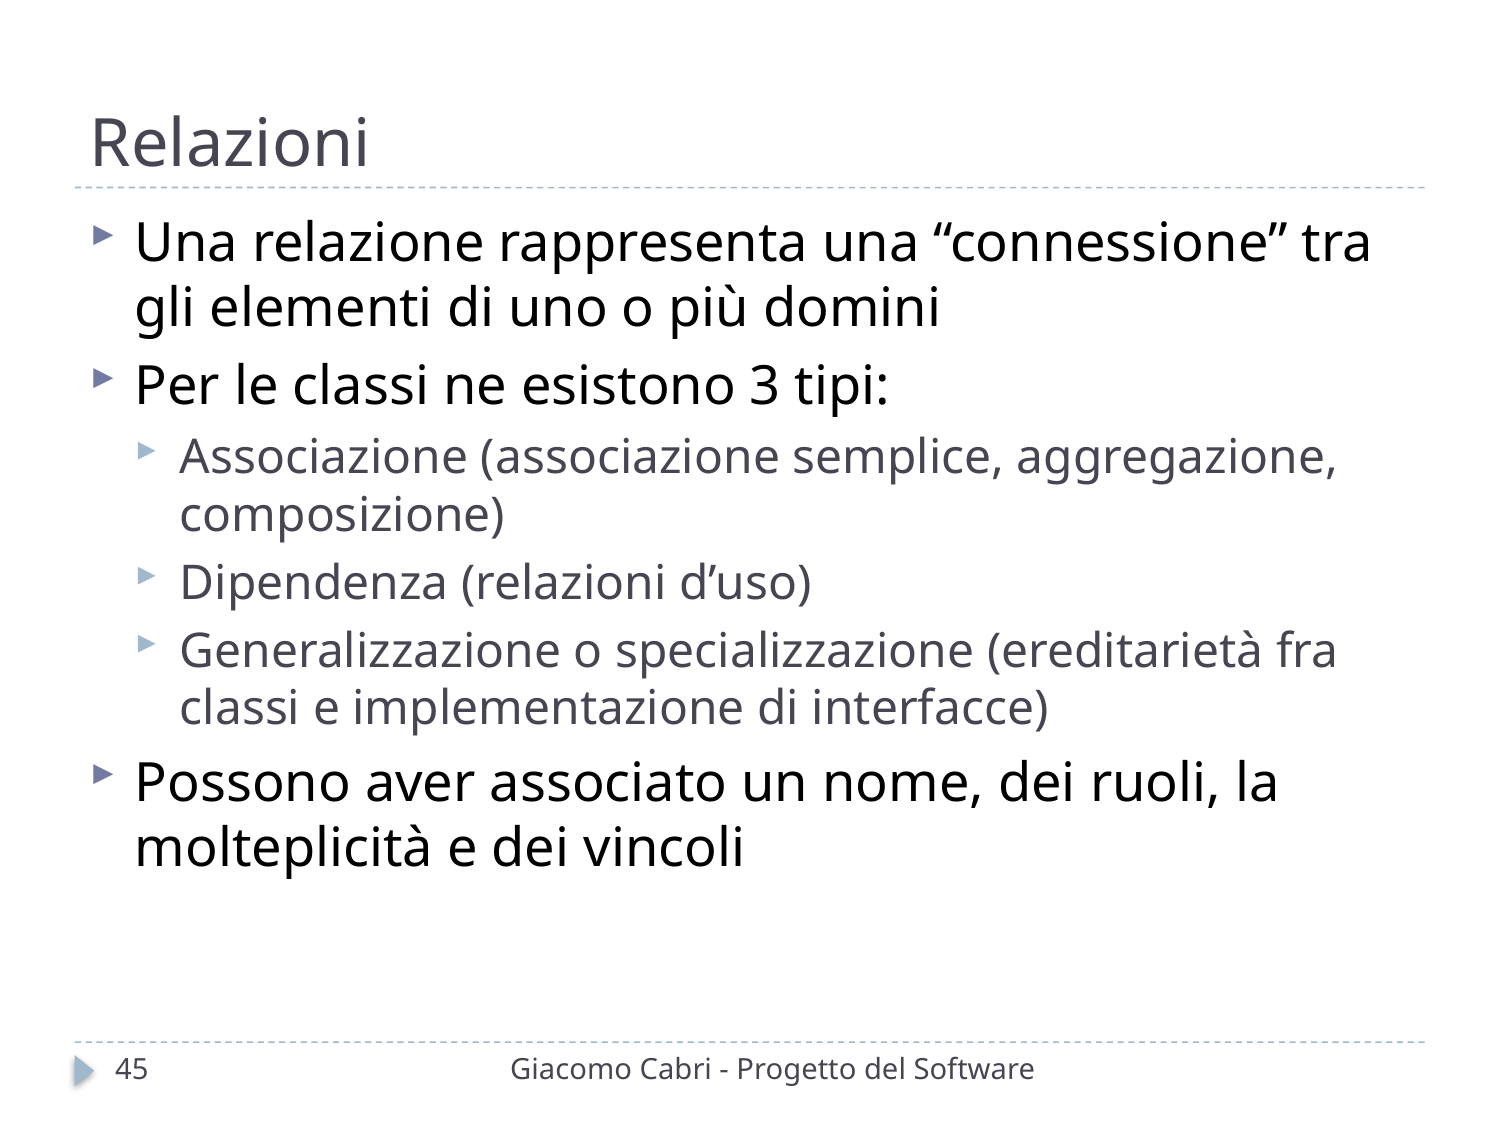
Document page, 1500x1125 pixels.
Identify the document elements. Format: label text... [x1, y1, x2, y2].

title Relazioni [75, 24, 1425, 188]
footer Giacomo Cabri - Progetto del Software [475, 1042, 1051, 1103]
list Una relazione rappresenta una “connessione” tra gli elementi di uno o più domini Per le classi ne esistono 3 tipi: Associazione (associazione semplice, aggregazione, composizione) Dipendenza (relazioni d’uso) Generalizzazione o specializzazione (ereditarietà fra classi e implementazione di interfacce) Possono aver associato un nome, dei ruoli, la molteplicità e dei vincoli [75, 200, 1425, 1010]
slide_number 45 [100, 1042, 426, 1103]
